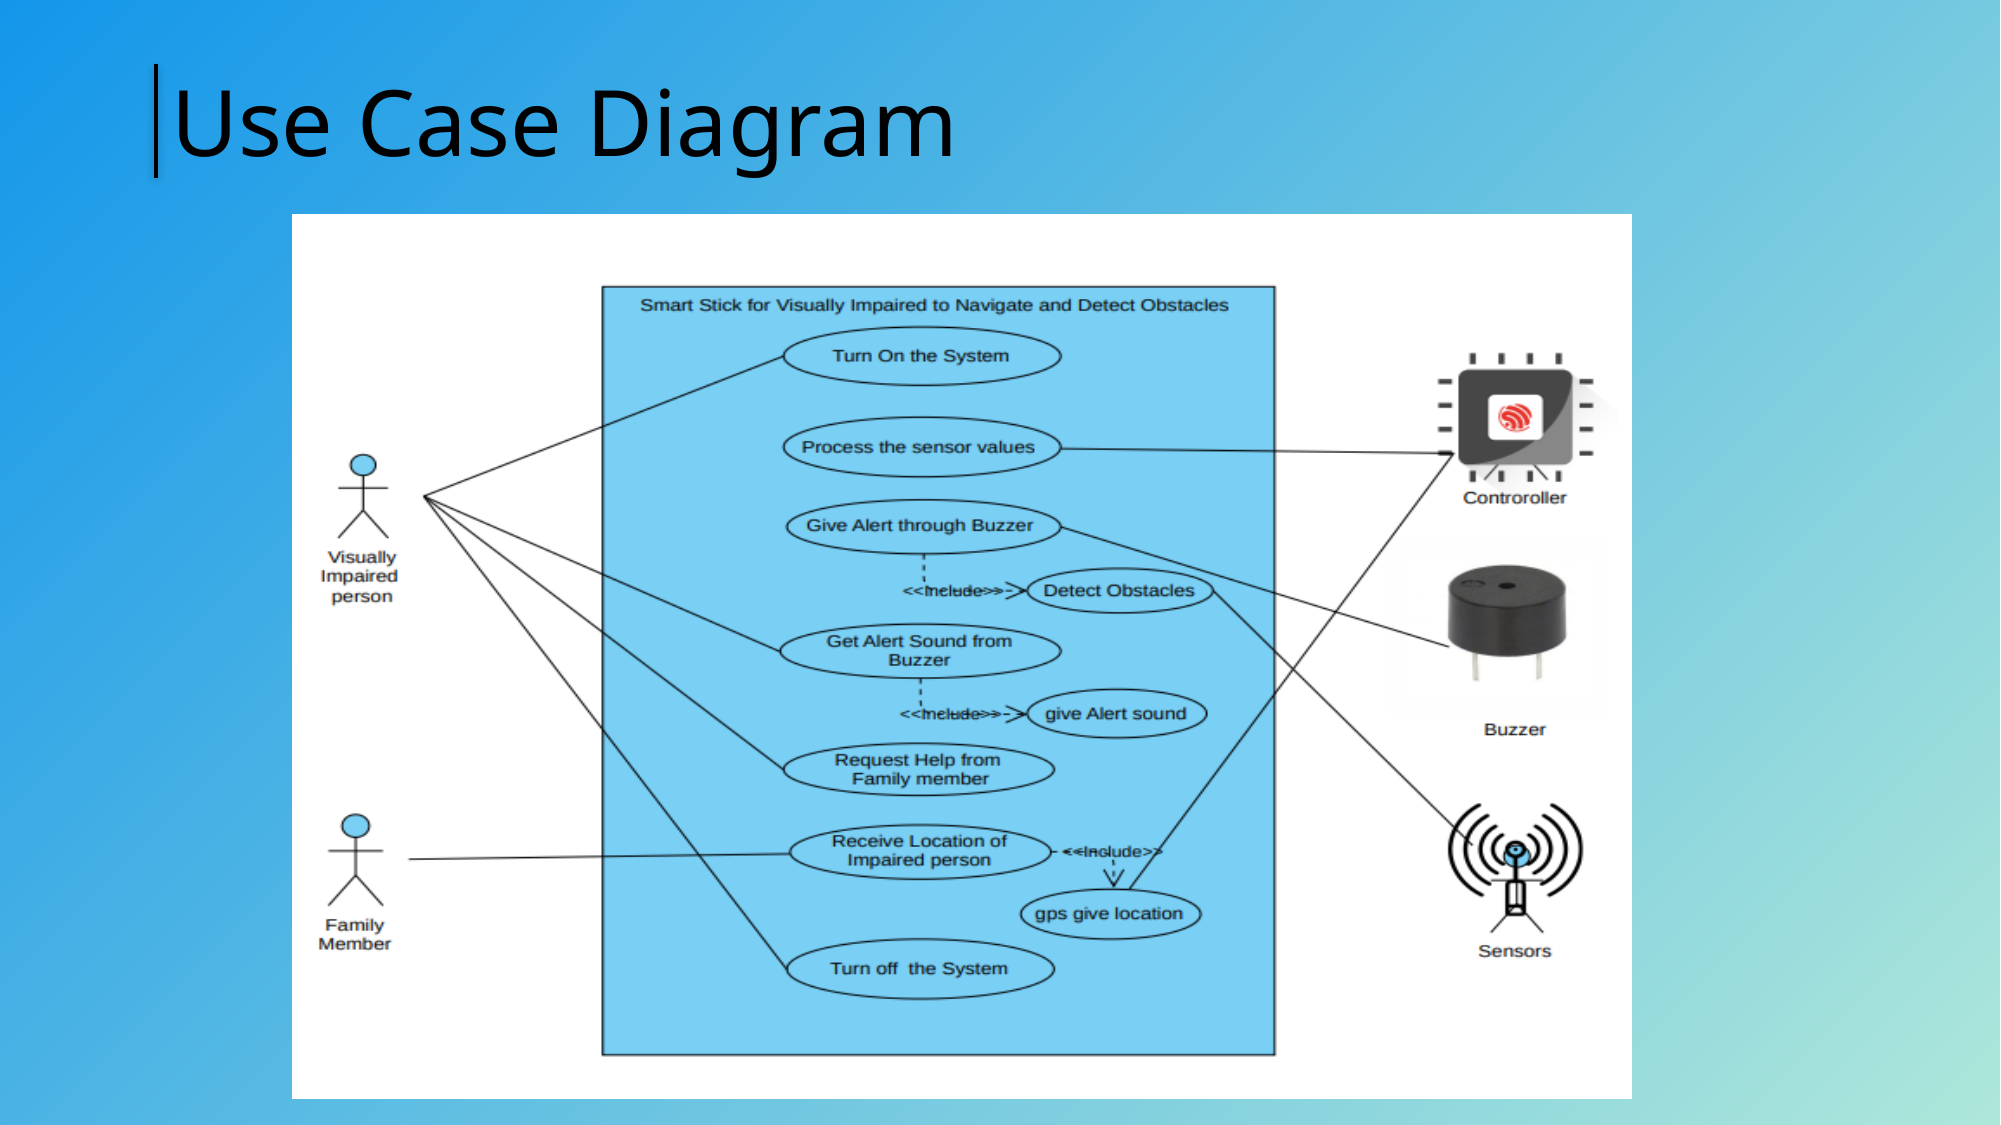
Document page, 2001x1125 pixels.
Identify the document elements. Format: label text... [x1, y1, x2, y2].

picture [292, 214, 1632, 1099]
title Use Case Diagram [155, 5, 1781, 248]
